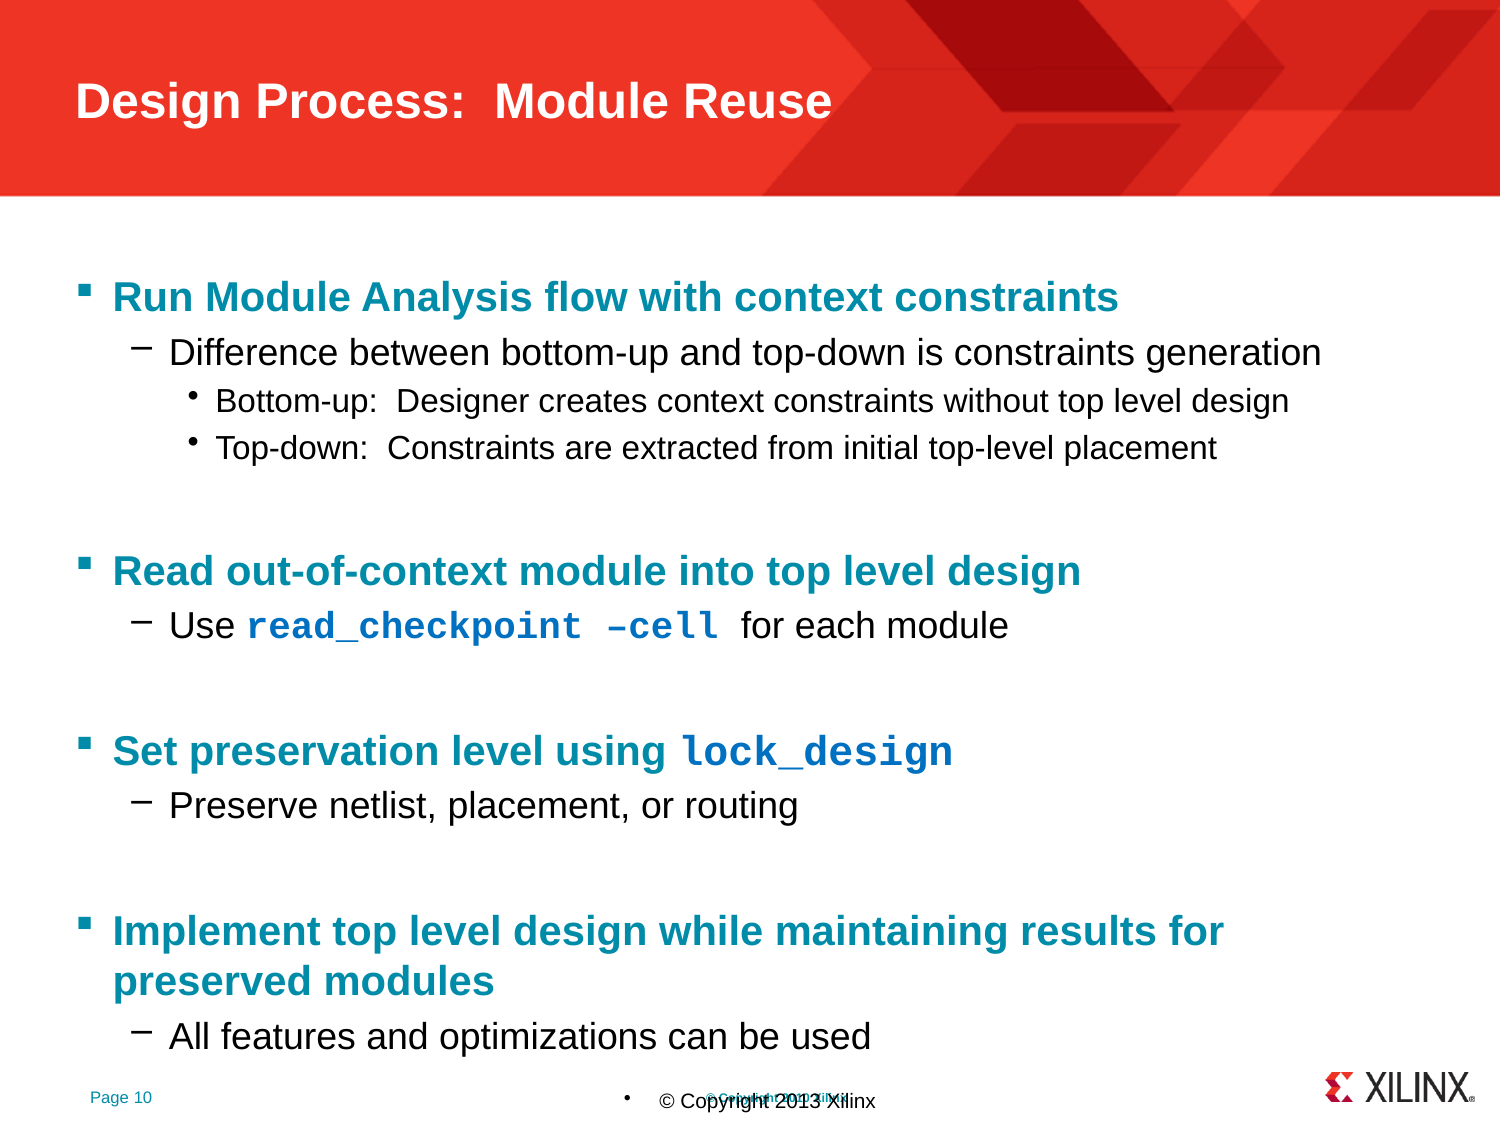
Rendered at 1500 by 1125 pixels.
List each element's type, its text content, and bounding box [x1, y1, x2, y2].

picture [1325, 1072, 1475, 1102]
slide_number Page 10 [74, 1078, 213, 1120]
list Run Module Analysis flow with context constraints Difference between bottom-up and top-down is constraints generation Bottom-up: Designer creates context constraints without top level design Top-down: Constraints are extracted from initial top-level placement Read out-of-context module into top level design Use read_checkpoint –cell for each module Set preservation level using lock_design Preserve netlist, placement, or routing Implement top level design while maintaining results for preserved modules All features and optimizations can be used [74, 262, 1351, 1006]
picture [0, 0, 1500, 197]
title Design Process: Module Reuse [74, 0, 876, 188]
